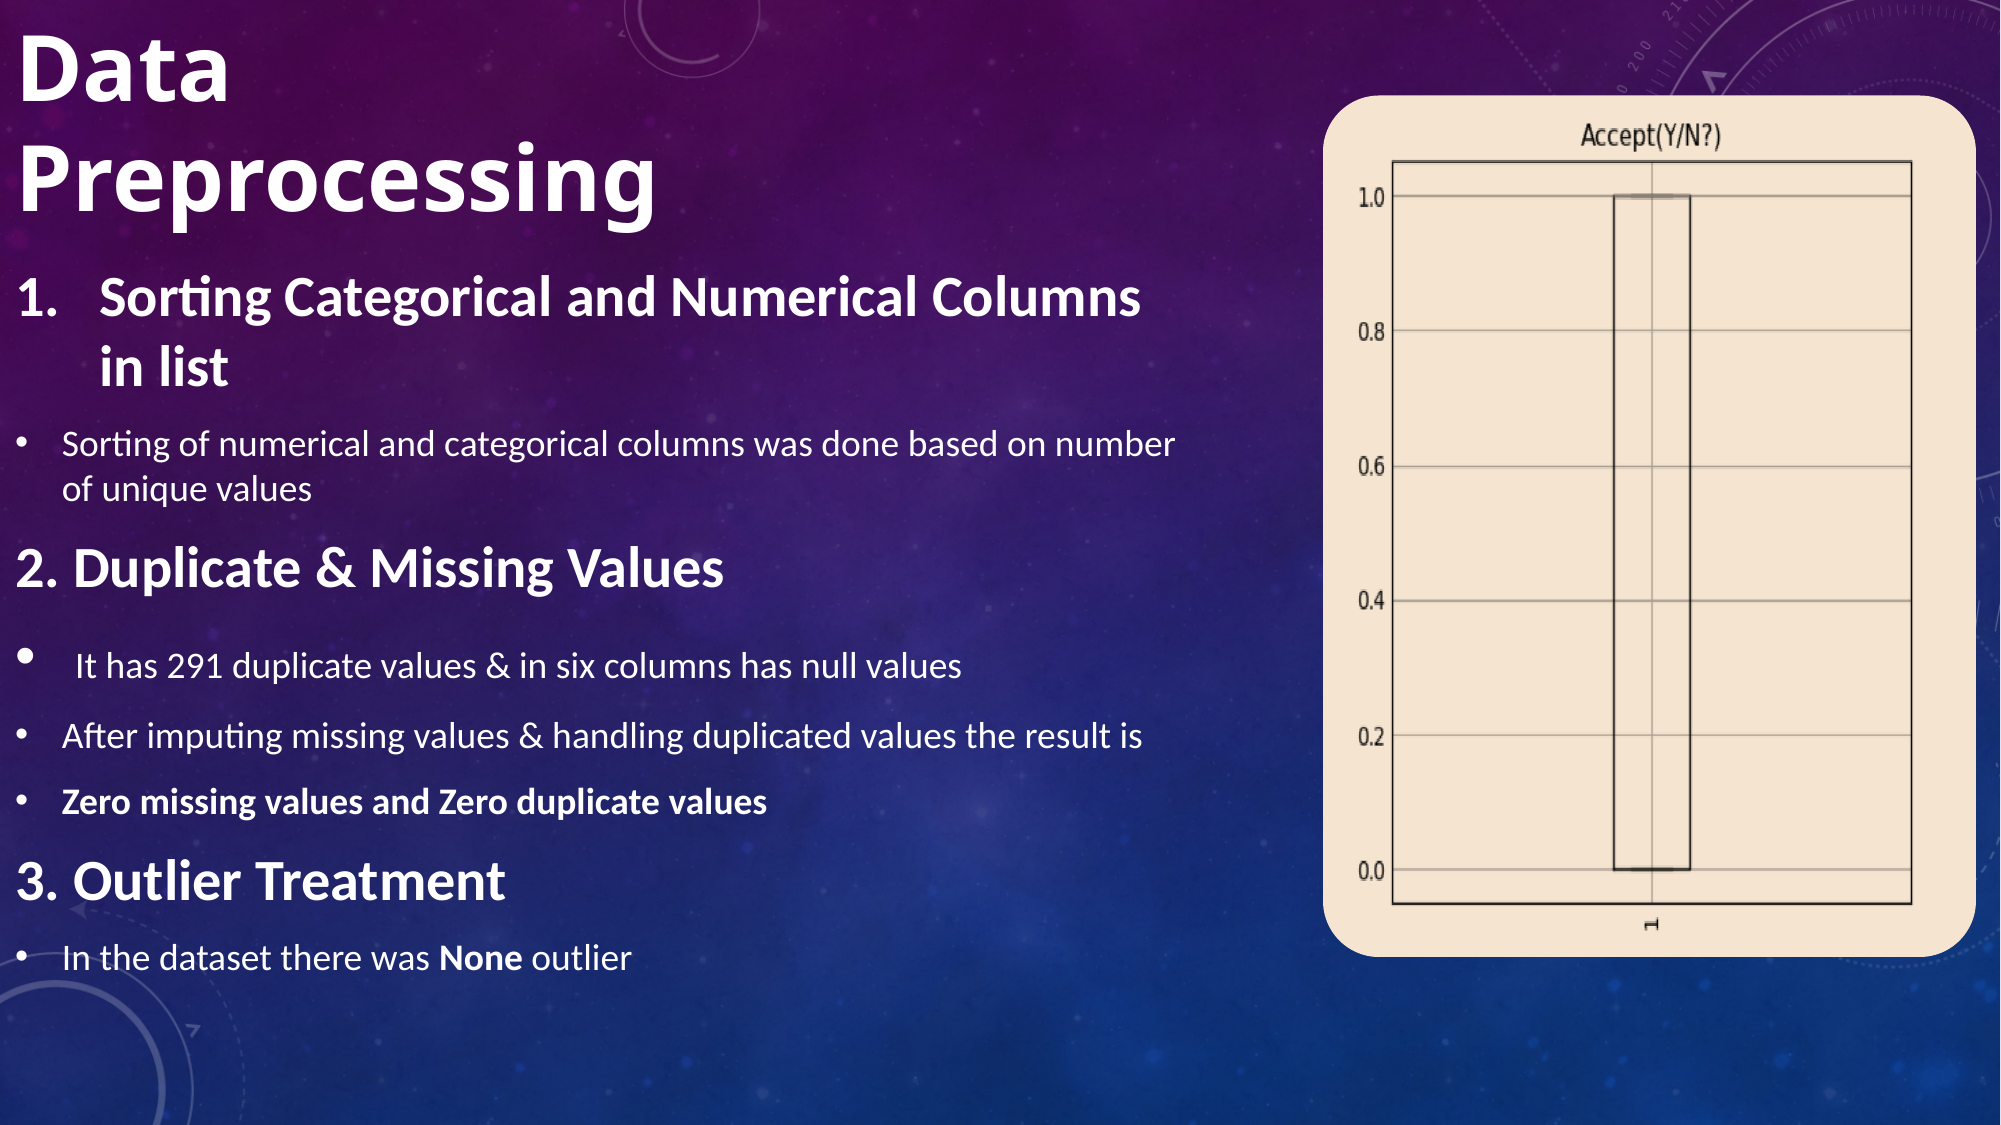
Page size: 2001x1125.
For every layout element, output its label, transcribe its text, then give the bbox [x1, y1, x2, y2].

list Sorting Categorical and Numerical Columns in list Sorting of numerical and categorical columns was done based on number of unique values 2. Duplicate & Missing Values It has 291 duplicate values & in six columns has null values After imputing missing values & handling duplicated values the result is Zero missing values and Zero duplicate values 3. Outlier Treatment In the dataset there was None outlier [0, 250, 1209, 1101]
title Data Preprocessing [0, 0, 848, 239]
picture [0, 0, 2001, 1125]
